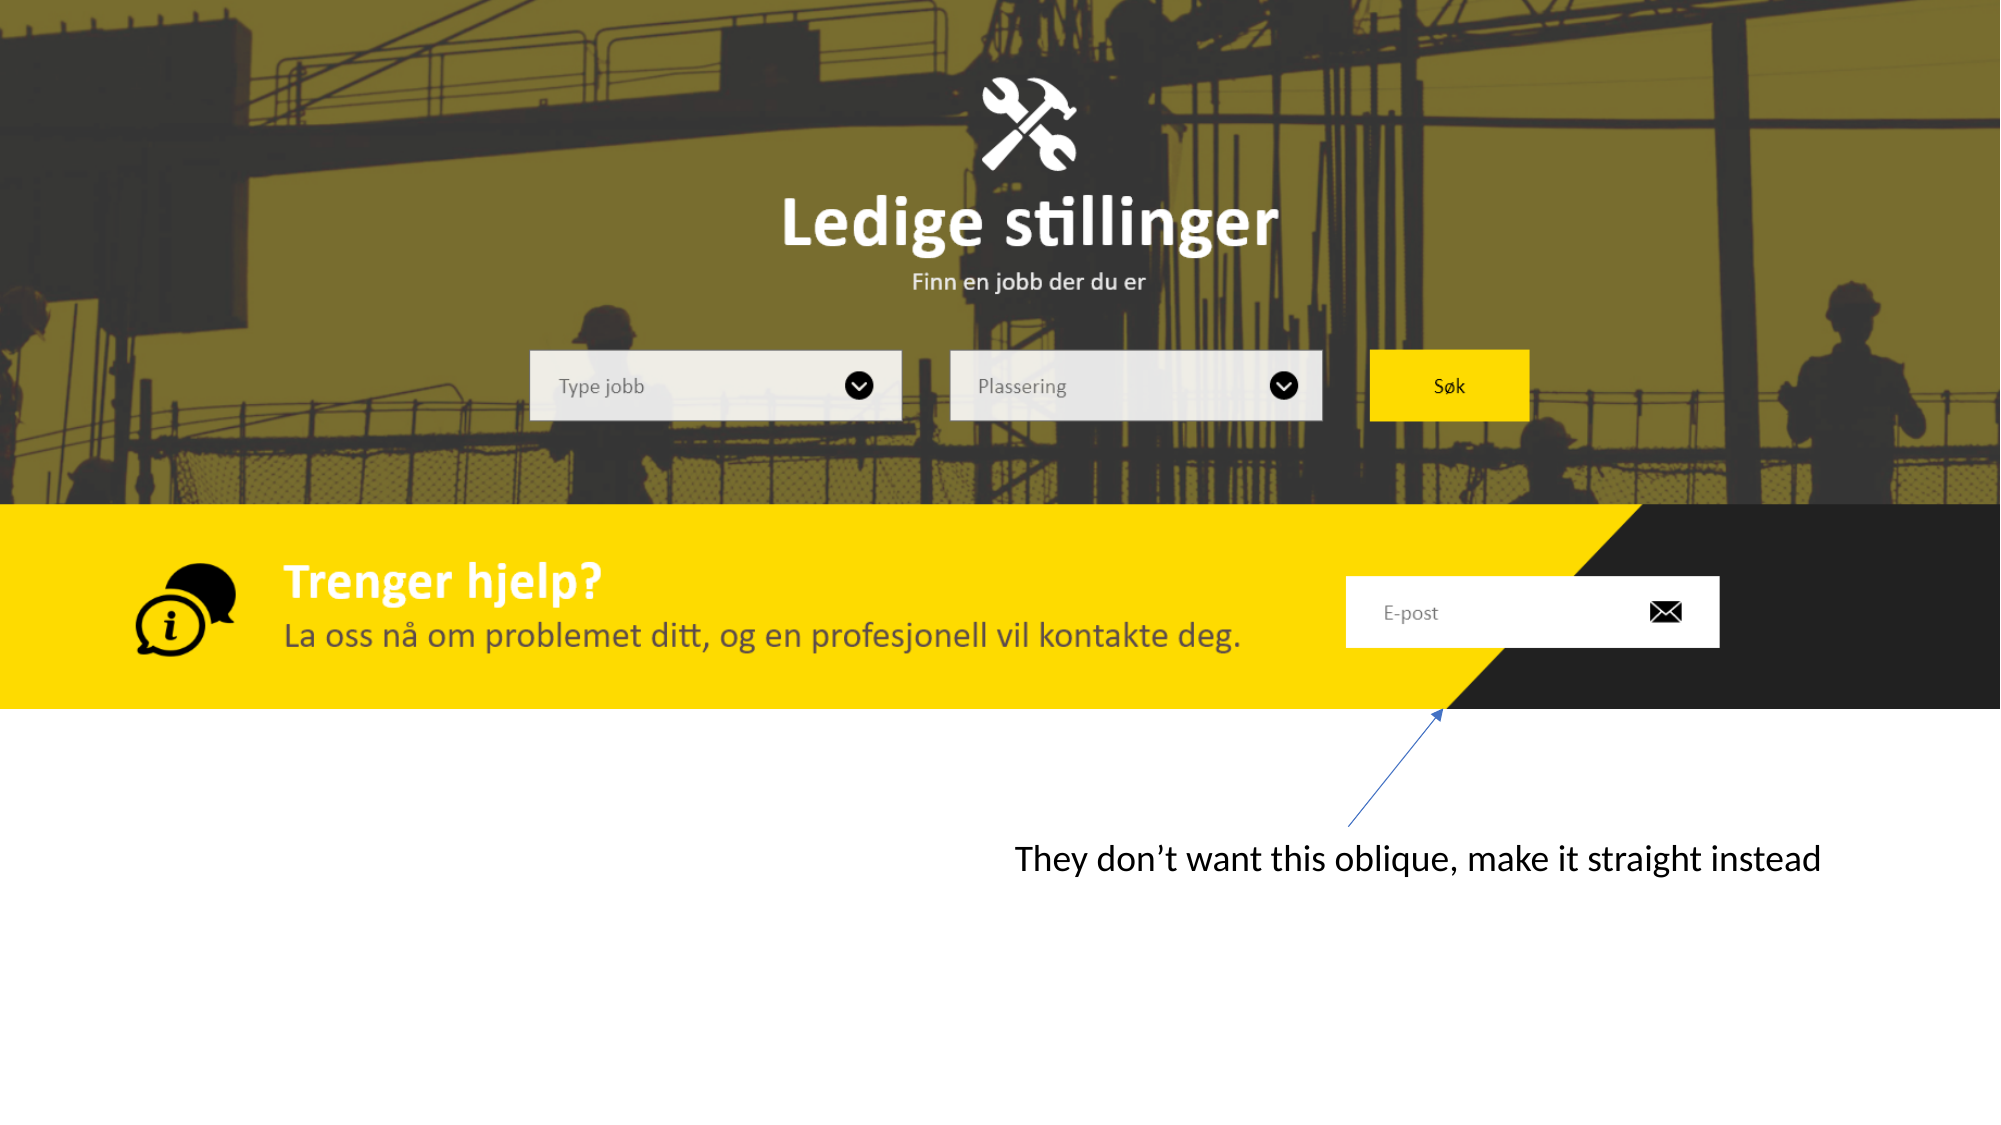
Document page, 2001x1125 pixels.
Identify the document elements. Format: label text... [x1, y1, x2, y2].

picture [0, 0, 2000, 709]
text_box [1348, 708, 1444, 827]
text_box They don’t want this oblique, make it straight instead [999, 826, 1887, 887]
